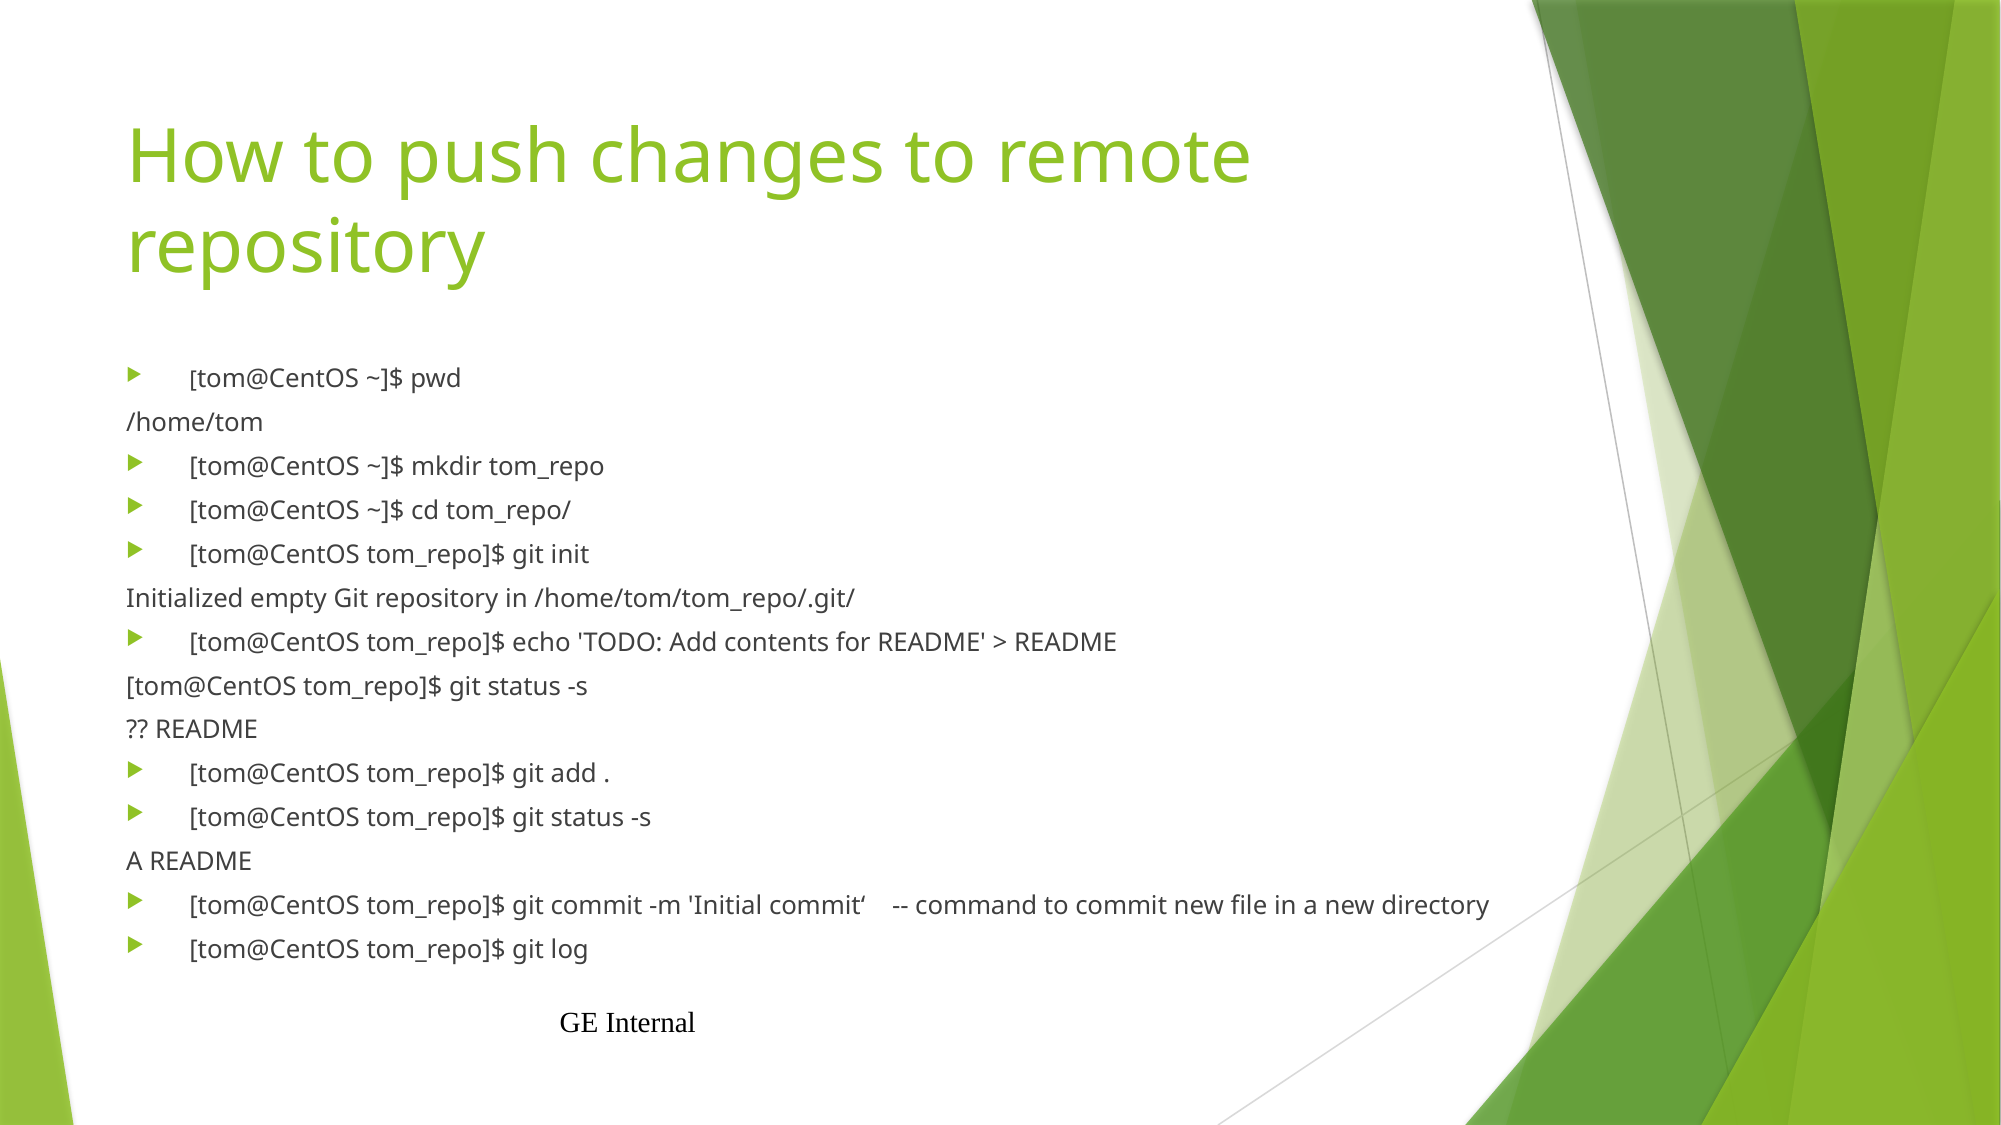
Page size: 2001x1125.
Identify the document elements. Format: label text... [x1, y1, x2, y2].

list [tom@CentOS ~]$ pwd /home/tom [tom@CentOS ~]$ mkdir tom_repo [tom@CentOS ~]$ cd tom_repo/ [tom@CentOS tom_repo]$ git init Initialized empty Git repository in /home/tom/tom_repo/.git/ [tom@CentOS tom_repo]$ echo 'TODO: Add contents for README' > README [tom@CentOS tom_repo]$ git status -s ?? README [tom@CentOS tom_repo]$ git add . [tom@CentOS tom_repo]$ git status -s A README [tom@CentOS tom_repo]$ git commit -m 'Initial commit‘ -- command to commit new file in a new directory [tom@CentOS tom_repo]$ git log [111, 354, 1522, 992]
footer GE Internal [111, 991, 1145, 1051]
title How to push changes to remote repository [111, 99, 1522, 317]
